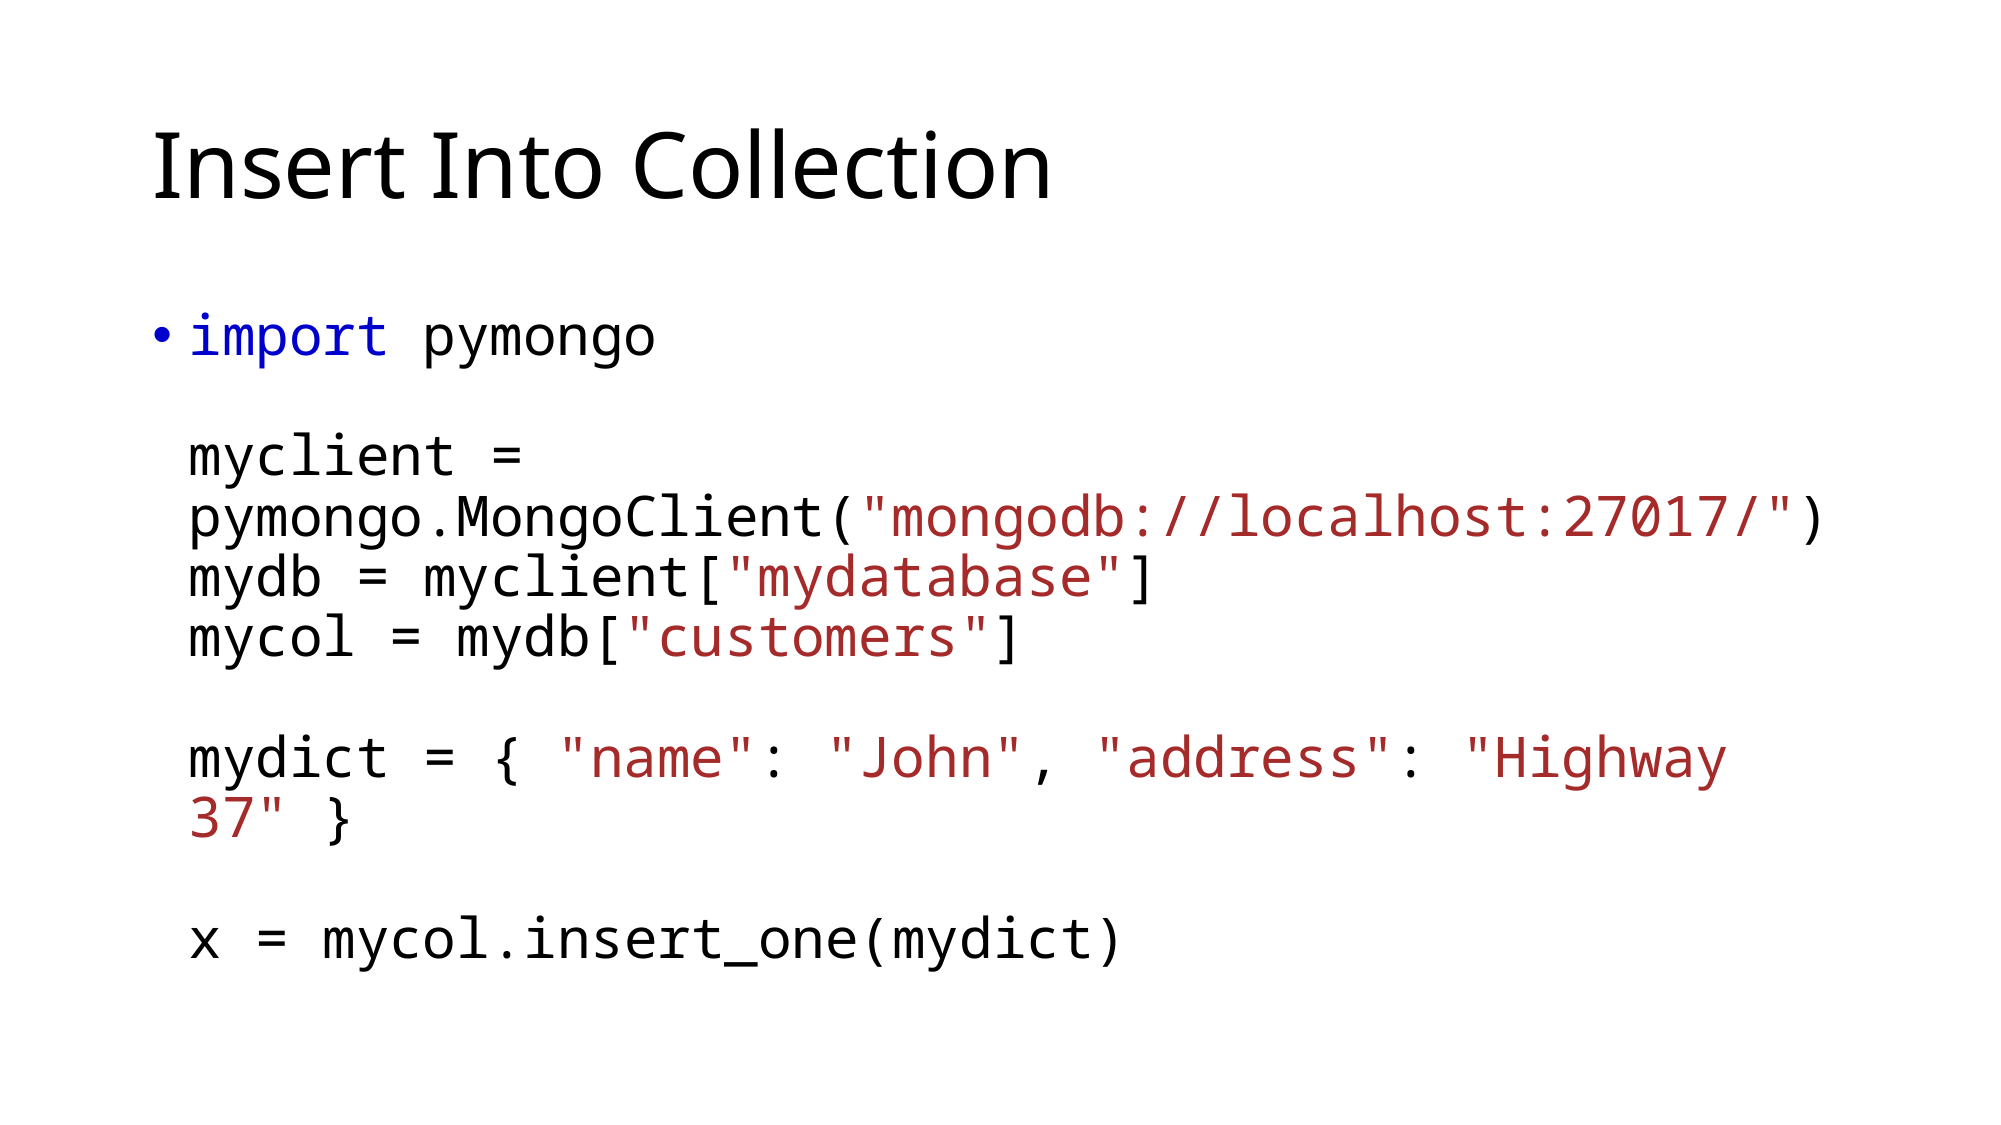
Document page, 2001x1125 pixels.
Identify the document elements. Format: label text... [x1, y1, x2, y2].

list import pymongo myclient = pymongo.MongoClient("mongodb://localhost:27017/") mydb = myclient["mydatabase"] mycol = mydb["customers"] mydict = { "name": "John", "address": "Highway 37" } x = mycol.insert_one(mydict) [137, 299, 1863, 1014]
title Insert Into Collection [137, 59, 1863, 278]
